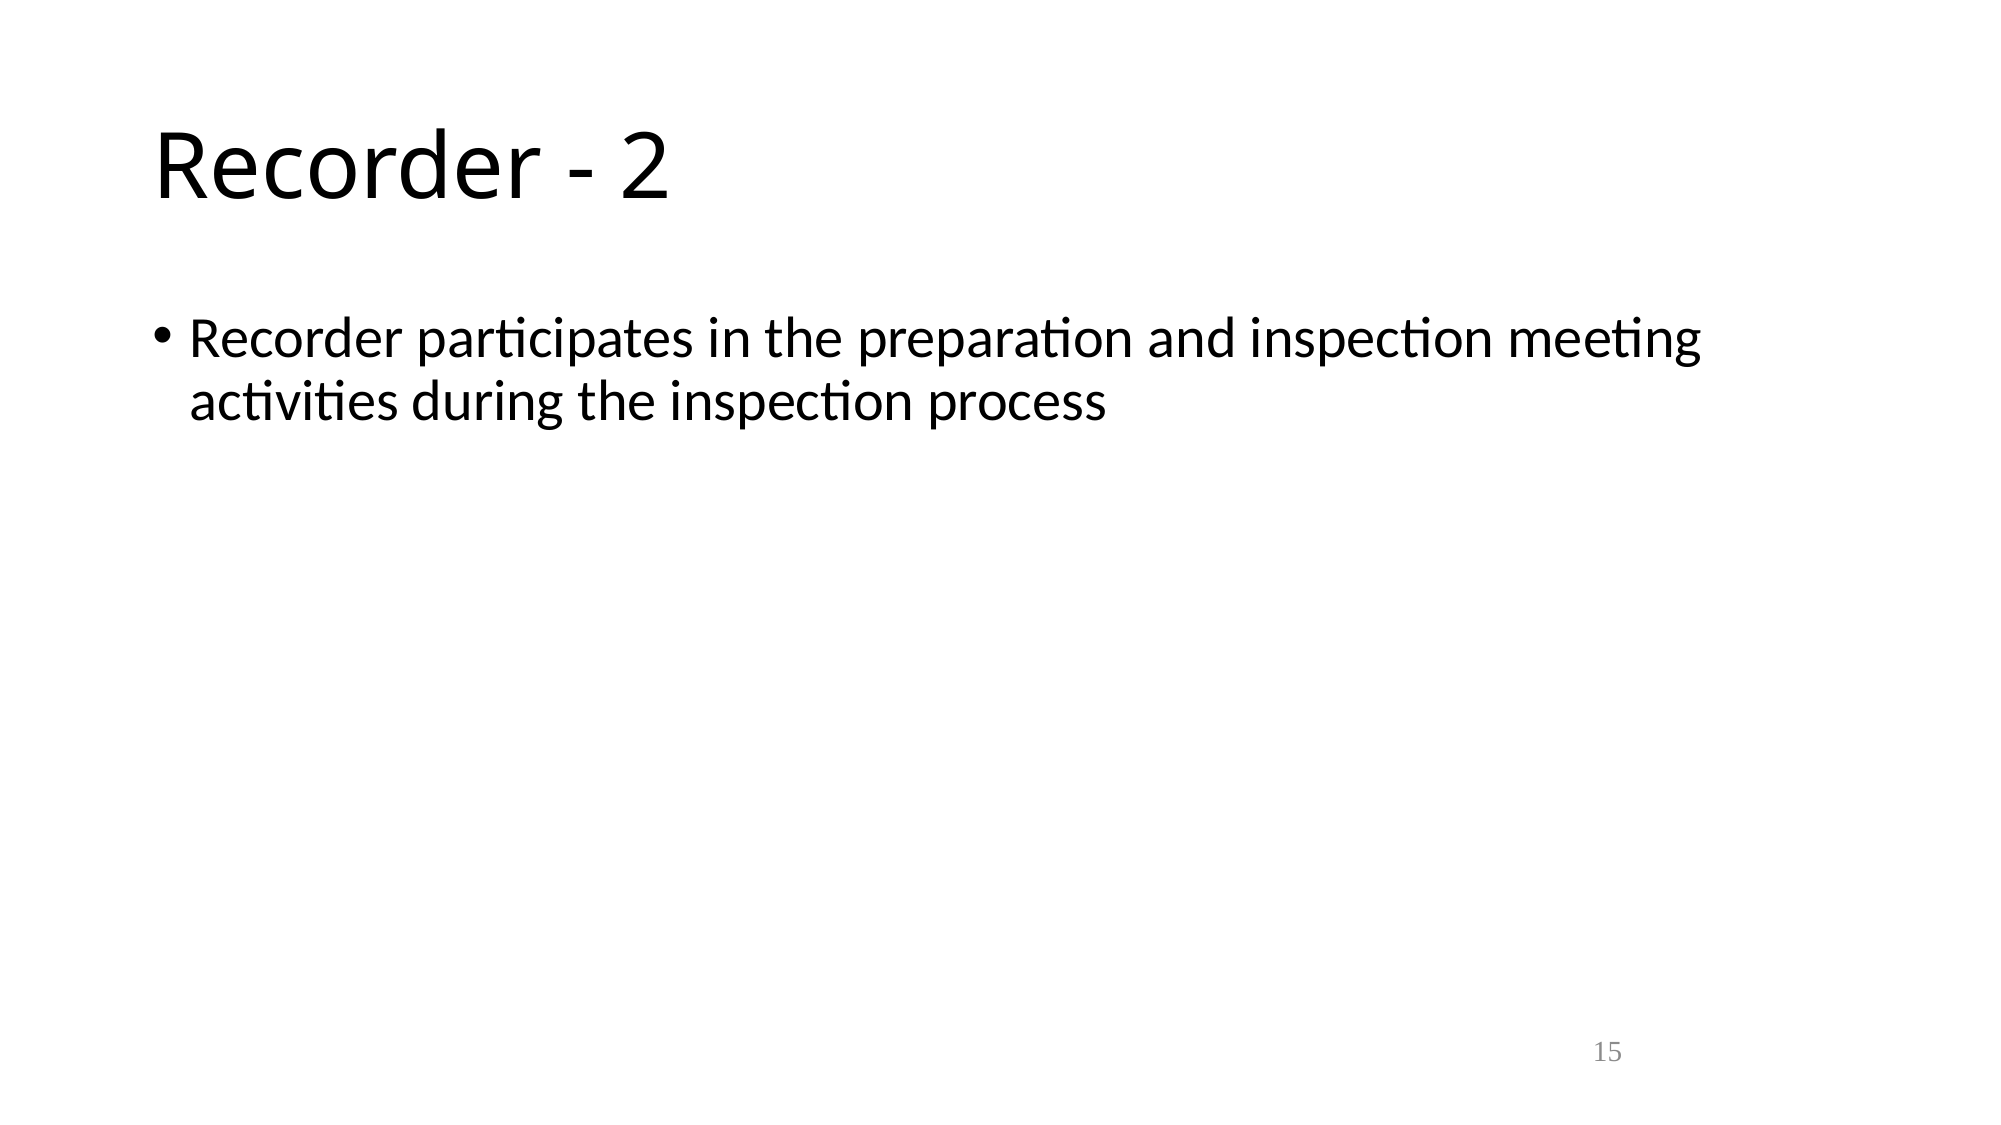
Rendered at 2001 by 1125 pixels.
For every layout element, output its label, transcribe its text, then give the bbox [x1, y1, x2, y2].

slide_number 15 [1325, 1025, 1638, 1100]
list Recorder participates in the preparation and inspection meeting activities during the inspection process [137, 299, 1863, 1014]
title Recorder - 2 [137, 59, 1863, 278]
